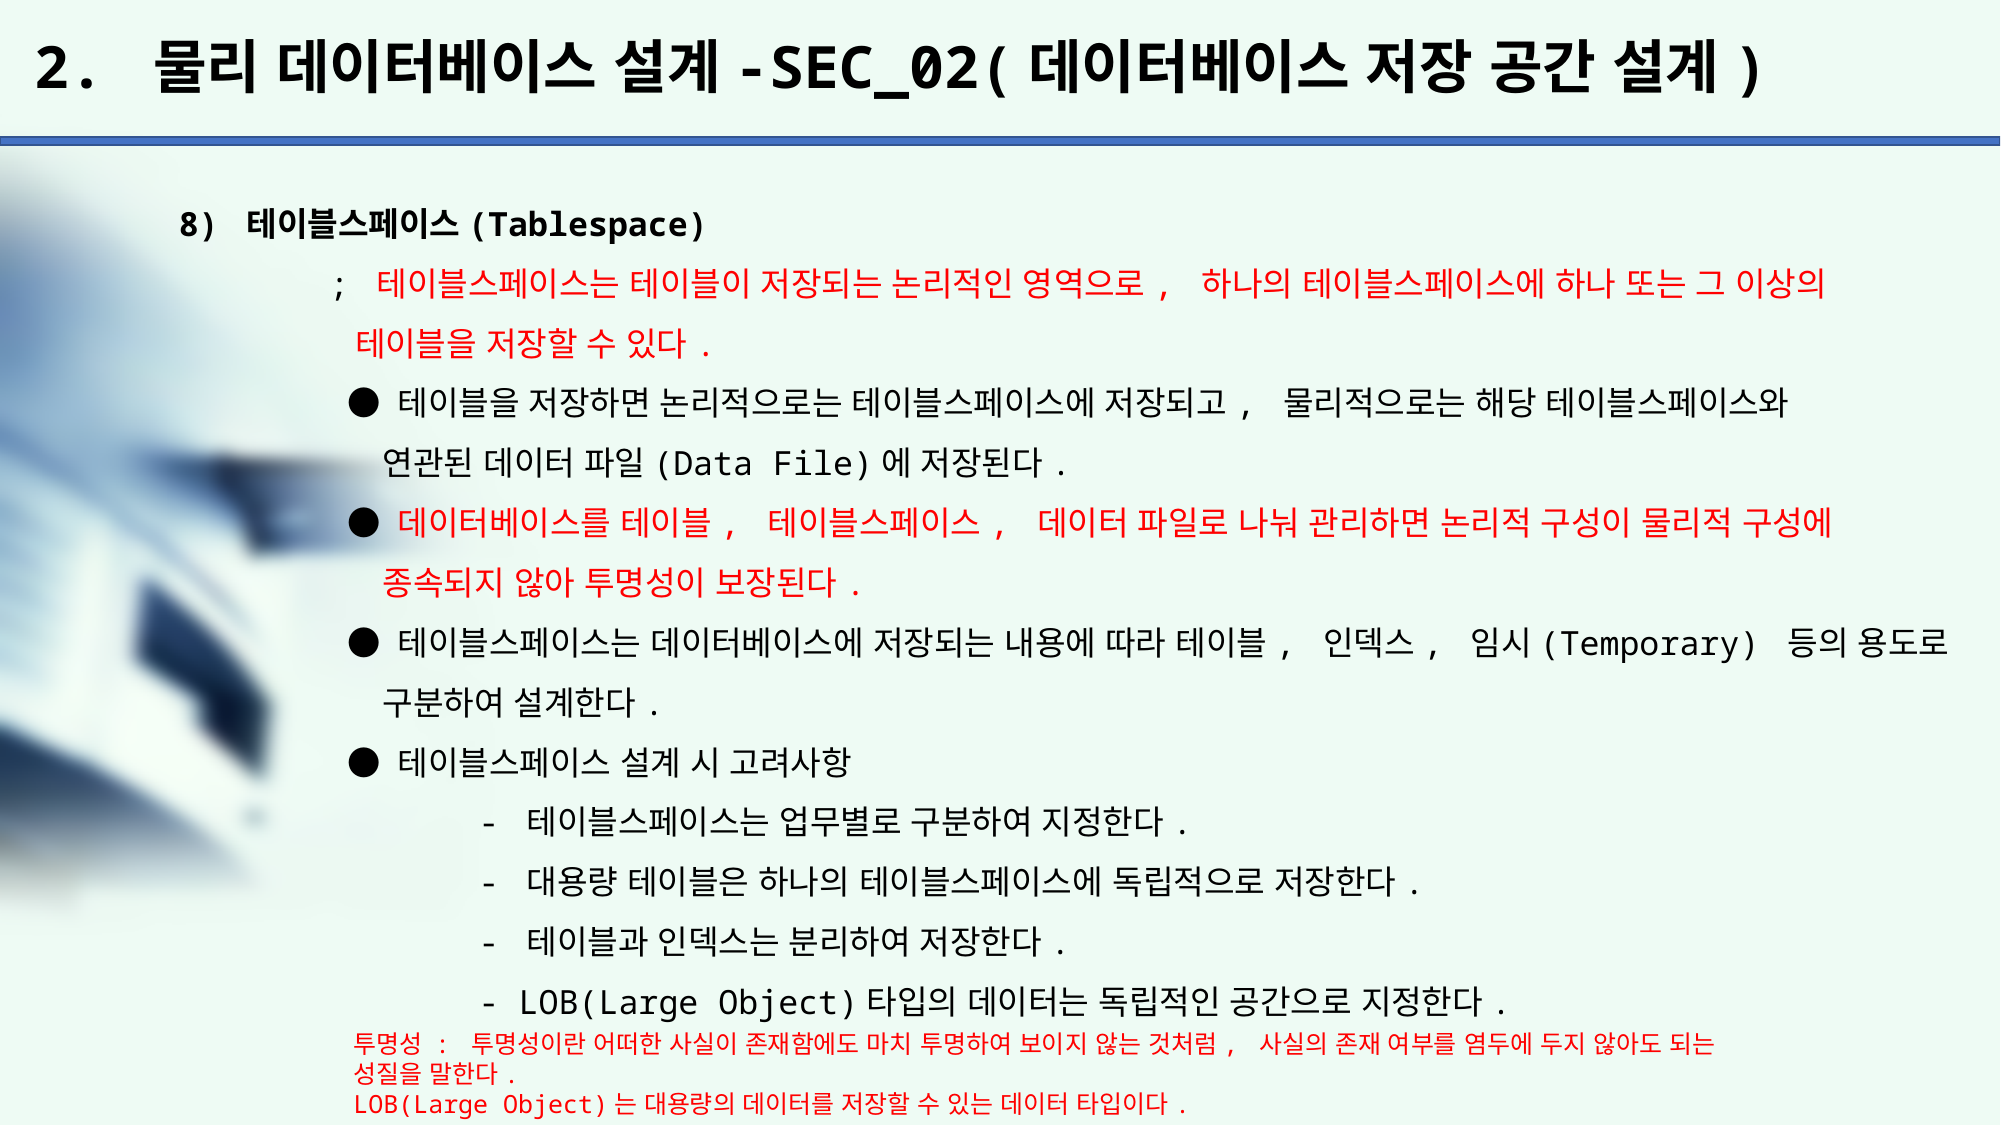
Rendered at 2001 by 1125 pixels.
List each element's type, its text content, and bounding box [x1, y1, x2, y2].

picture [0, 146, 2000, 1125]
text_box 투명성 : 투명성이란 어떠한 사실이 존재함에도 마치 투명하여 보이지 않는 것처럼, 사실의 존재 여부를 염두에 두지 않아도 되는 성질을 말한다. LOB(Large Object)는 대용량의 데이터를 저장할 수 있는 데이터 타입이다. [338, 1020, 1736, 1125]
picture [0, 0, 2000, 136]
text_box 8) 테이블스페이스(Tablespace) ; 테이블스페이스는 테이블이 저장되는 논리적인 영역으로, 하나의 테이블스페이스에 하나 또는 그 이상의 테이블을 저장할 수 있다. ● 테이블을 저장하면 논리적으로는 테이블스페이스에 저장되고, 물리적으로는 해당 테이블스페이스와 연관된 데이터 파일(Data File)에 저장된다. ● 데이터베이스를 테이블, 테이블스페이스, 데이터 파일로 나눠 관리하면 논리적 구성이 물리적 구성에 종속되지 않아 투명성이 보장된다. ● 테이블스페이스는 데이터베이스에 저장되는 내용에 따라 테이블, 인덱스, 임시(Temporary) 등의 용도로 구분하여 설계한다. ● 테이블스페이스 설계 시 고려사항 - 테이블스페이스는 업무별로 구분하여 지정한다. - 대용량 테이블은 하나의 테이블스페이스에 독립적으로 저장한다. - 테이블과 인덱스는 분리하여 저장한다. - LOB(Large Object)타입의 데이터는 독립적인 공간으로 지정한다. [163, 175, 1969, 1029]
title 2. 물리 데이터베이스 설계-SEC_02(데이터베이스 저장 공간 설계) [19, 14, 1922, 126]
